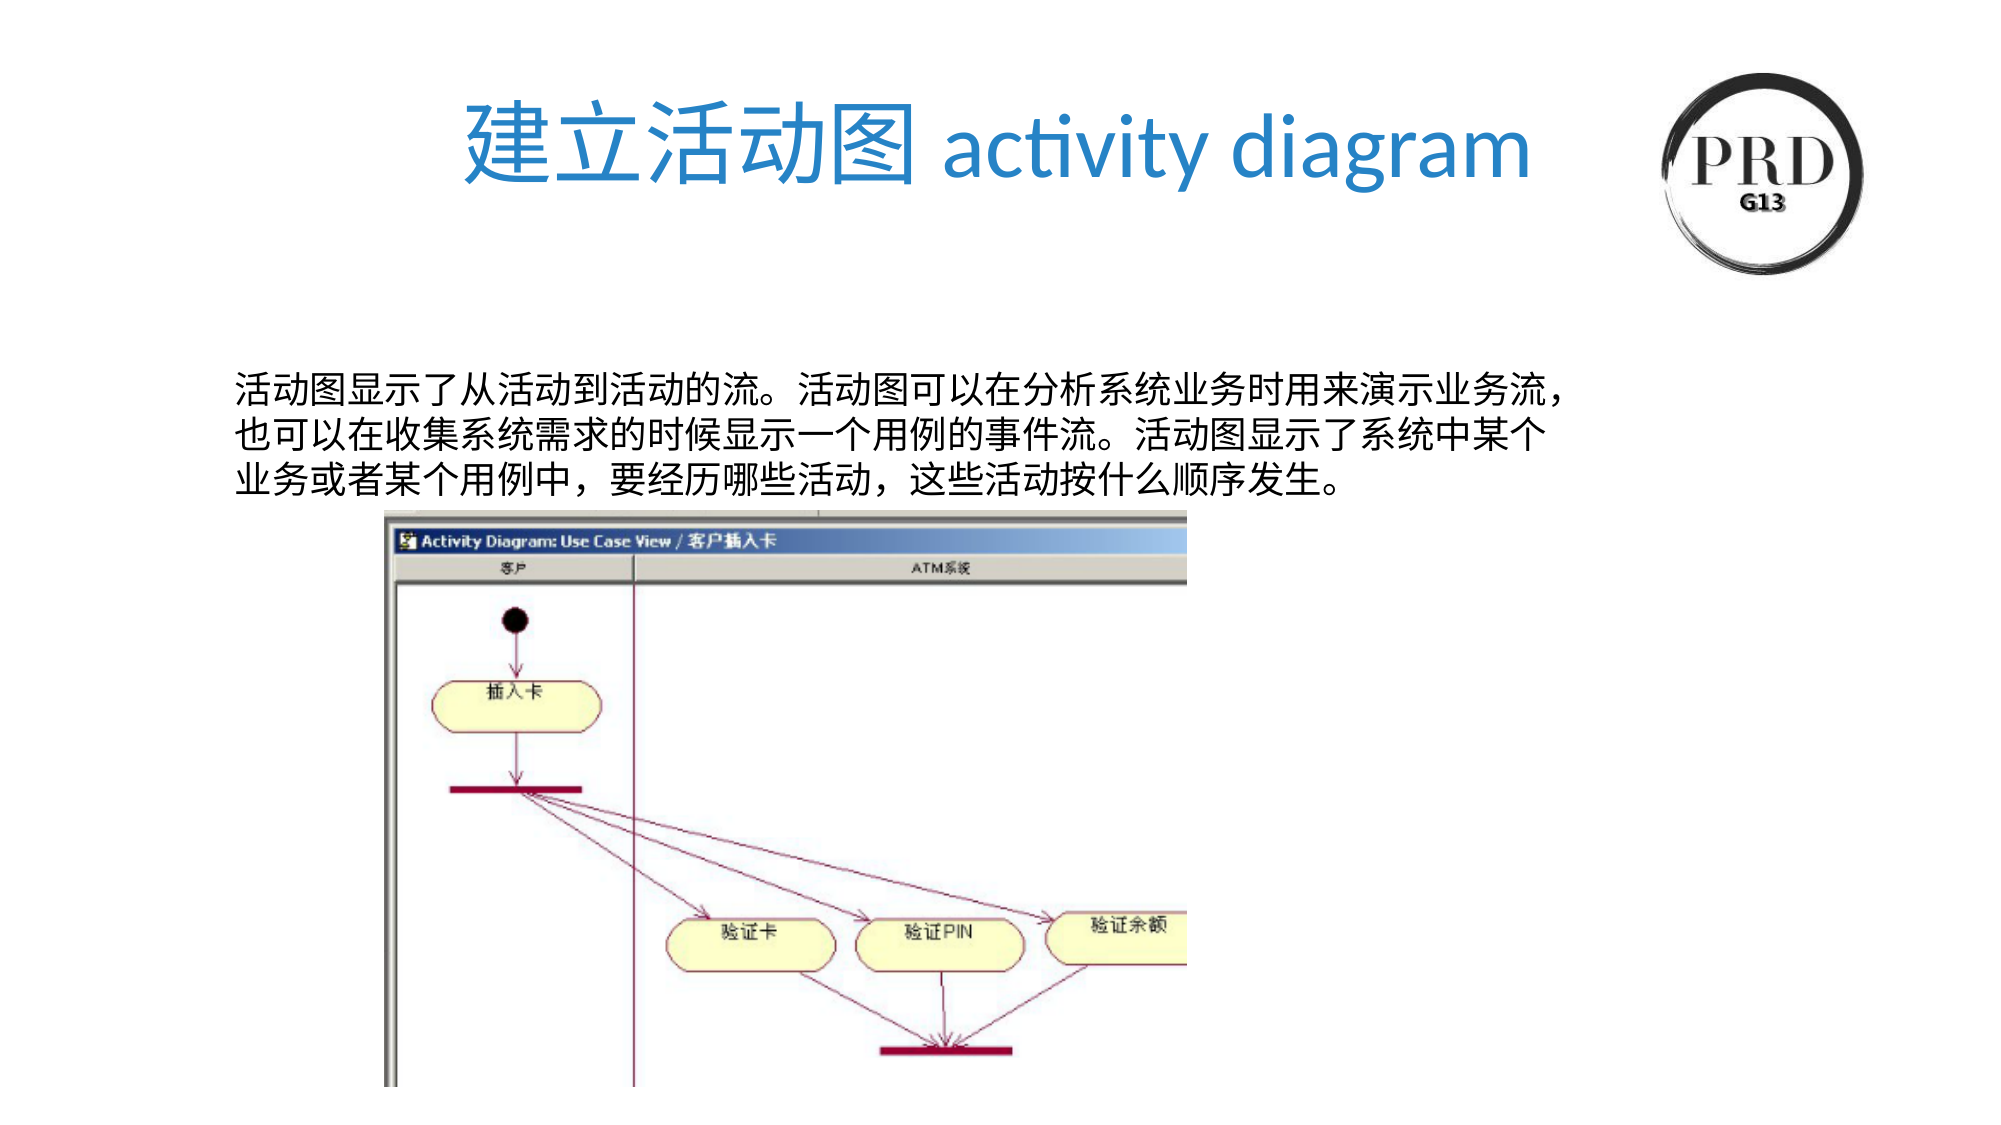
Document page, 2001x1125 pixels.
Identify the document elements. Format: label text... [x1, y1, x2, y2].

title 建立活动图activity diagram [97, 47, 1604, 235]
picture [384, 509, 1187, 1088]
text_box 活动图显示了从活动到活动的流。活动图可以在分析系统业务时用来演示业务流，也可以在收集系统需求的时候显示一个用例的事件流。活动图显示了系统中某个业务或者某个用例中，要经历哪些活动，这些活动按什么顺序发生。 [219, 358, 1577, 509]
picture [1609, 29, 1912, 316]
